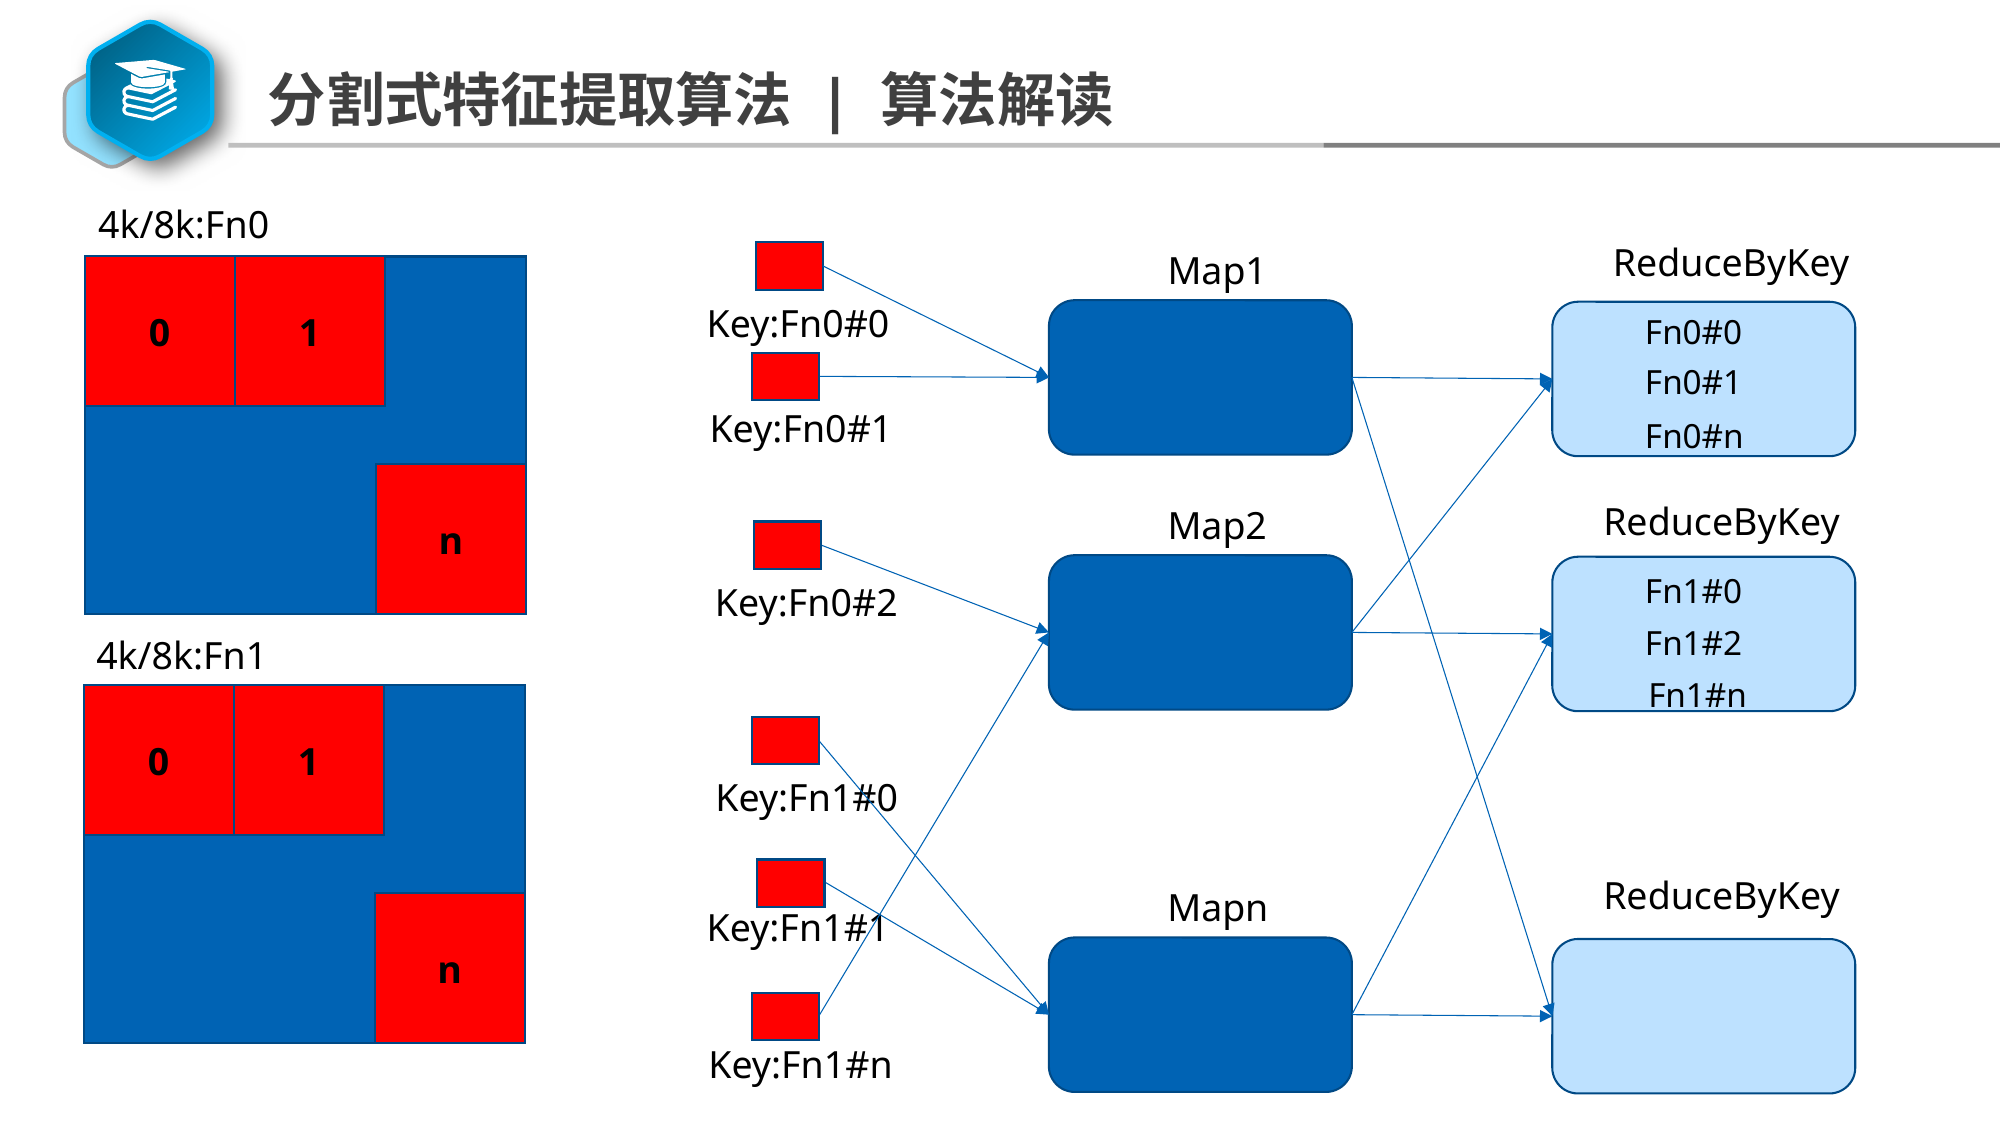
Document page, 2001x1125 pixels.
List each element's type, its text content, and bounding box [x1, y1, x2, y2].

text_box ReduceByKey [1588, 865, 1856, 925]
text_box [821, 545, 1049, 632]
text_box Key:Fn0#1 [694, 397, 908, 458]
text_box Fn1#n [1633, 666, 1816, 722]
text_box [753, 520, 822, 570]
text_box ReduceByKey [1588, 490, 1856, 551]
text_box Fn1#0 [1630, 562, 1812, 614]
text_box [83, 684, 526, 1044]
text_box Key:Fn0#0 [691, 292, 822, 353]
text_box [751, 992, 820, 1033]
text_box [1551, 937, 1857, 1095]
text_box 分割式特征提取算法 | 算法解读 [253, 56, 1377, 141]
text_box Map2 [1152, 494, 1283, 555]
text_box Map1 [1152, 239, 1283, 300]
text_box Key:Fn1#1 [691, 897, 818, 957]
text_box 1 [233, 684, 385, 836]
text_box [751, 716, 818, 765]
text_box Fn0#1 [1630, 353, 1812, 408]
text_box [115, 59, 186, 121]
text_box [1049, 554, 1351, 711]
text_box [756, 858, 818, 908]
text_box 1 [234, 255, 386, 407]
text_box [1351, 633, 1553, 1014]
text_box 4k/8k:Fn1 [81, 624, 283, 685]
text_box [818, 632, 1049, 1017]
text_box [822, 265, 1049, 376]
text_box Fn0#n [1630, 408, 1812, 463]
text_box [84, 255, 527, 615]
text_box [63, 78, 116, 168]
text_box n [374, 892, 526, 1044]
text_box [228, 142, 2000, 148]
text_box ReduceByKey [1598, 231, 1865, 292]
text_box n [375, 463, 527, 615]
text_box [1551, 300, 1857, 458]
text_box Mapn [1152, 876, 1284, 937]
text_box [1047, 299, 1353, 456]
text_box Key:Fn0#2 [700, 571, 821, 632]
text_box Fn1#2 [1630, 614, 1812, 670]
text_box Key:Fn1#n [693, 1033, 908, 1094]
text_box [1047, 936, 1353, 1093]
text_box [755, 241, 824, 291]
text_box [1553, 555, 1857, 713]
text_box 0 [83, 685, 233, 836]
text_box 4k/8k:Fn0 [83, 193, 285, 254]
text_box Fn0#0 [1630, 303, 1812, 353]
text_box [88, 21, 213, 159]
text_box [1351, 377, 1553, 633]
text_box Key:Fn1#0 [700, 766, 818, 827]
text_box 0 [84, 255, 234, 407]
text_box [751, 352, 820, 401]
